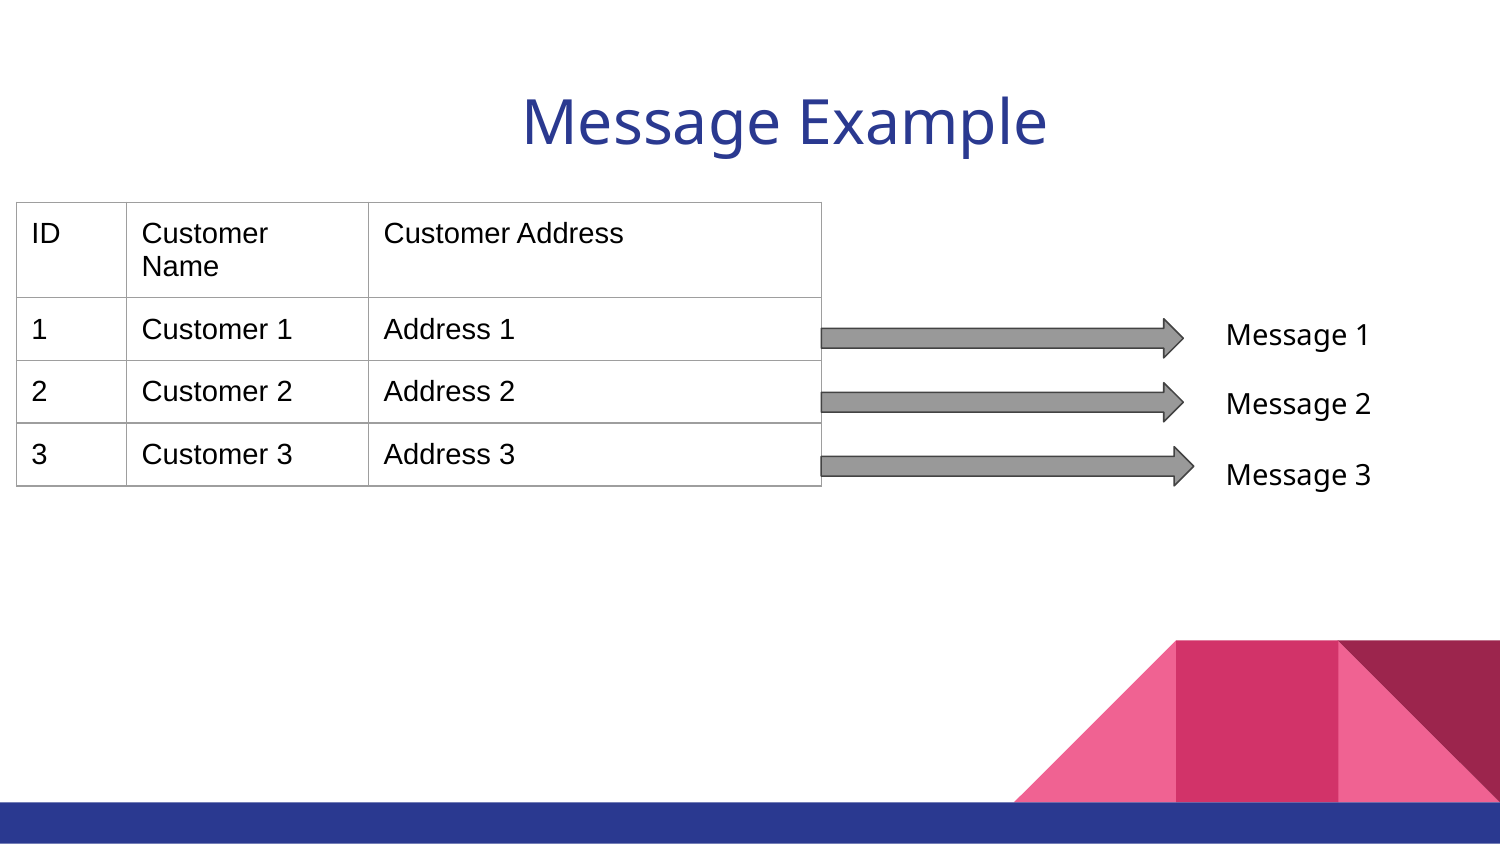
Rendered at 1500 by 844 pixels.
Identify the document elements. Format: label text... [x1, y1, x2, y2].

table_header Customer Name [127, 203, 368, 297]
table_header ID [17, 203, 126, 297]
text_box [821, 446, 1194, 486]
table_header Customer Address [369, 203, 821, 297]
table_cell Customer 2 [127, 361, 368, 422]
table_cell Address 3 [369, 424, 821, 485]
table_cell 2 [17, 361, 126, 422]
table_cell Customer 1 [127, 298, 368, 360]
table_cell Address 1 [369, 298, 821, 360]
table_cell 3 [17, 424, 126, 485]
title Message Example [51, 67, 1449, 167]
table_cell Address 2 [369, 361, 821, 422]
table_cell Customer 3 [127, 424, 368, 485]
text_box [821, 382, 1184, 422]
text_box [821, 318, 1184, 358]
text_box Message 1 Message 2 Message 3 [1210, 300, 1488, 514]
table_cell 1 [17, 298, 126, 360]
